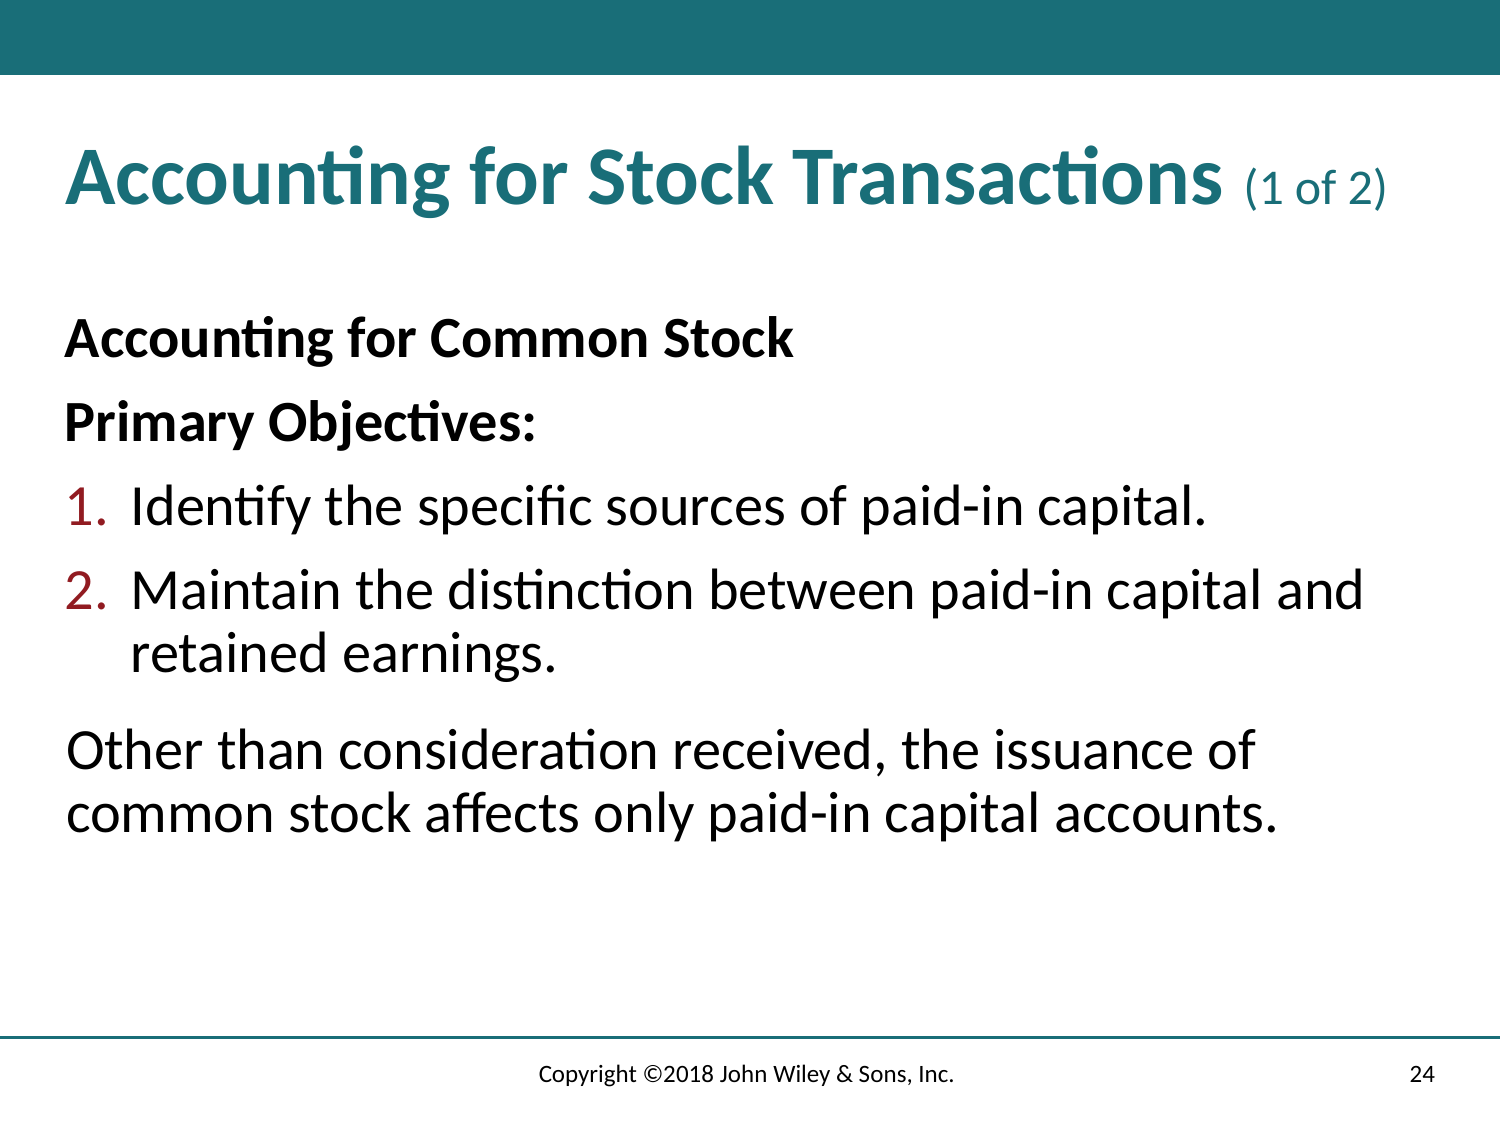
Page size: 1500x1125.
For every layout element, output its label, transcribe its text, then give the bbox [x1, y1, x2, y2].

footer Copyright ©2018 John Wiley & Sons, Inc. [496, 1042, 1004, 1103]
slide_number 24 [1059, 1042, 1450, 1103]
list Other than consideration received, the issuance of common stock affects only paid-in capital accounts. [51, 712, 1452, 875]
list Accounting for Common Stock Primary Objectives: Identify the specific sources of paid-in capital. Maintain the distinction between paid-in capital and retained earnings. [50, 299, 1450, 675]
title Accounting for Stock Transactions (1 of 2) [50, 125, 1450, 288]
